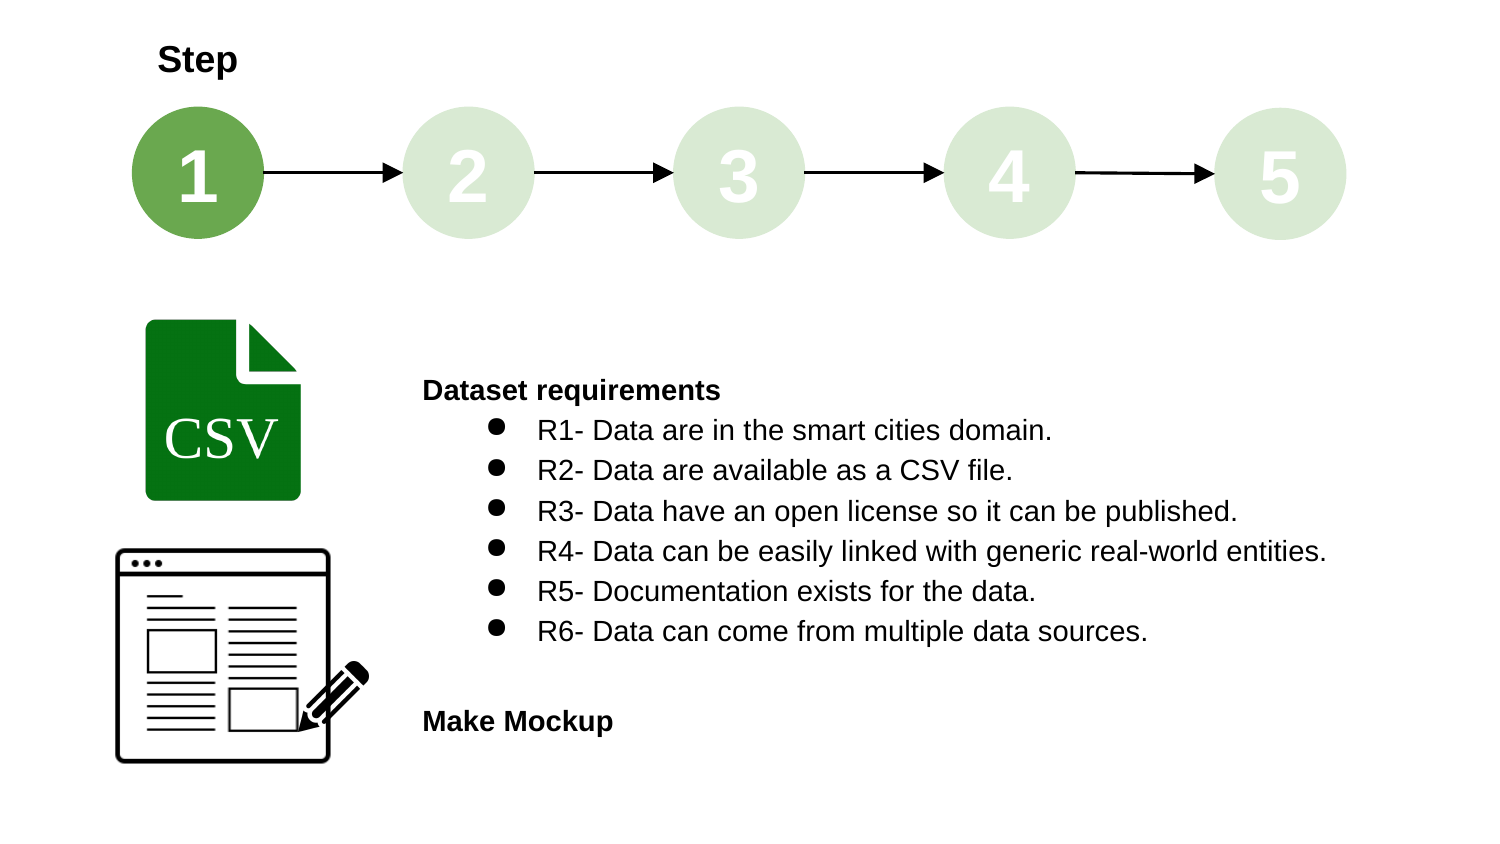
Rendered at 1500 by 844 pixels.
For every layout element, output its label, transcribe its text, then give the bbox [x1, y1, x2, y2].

picture [106, 539, 369, 773]
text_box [100, 19, 1346, 240]
text_box Dataset requirements R1- Data are in the smart cities domain. R2- Data are available as a CSV file. R3- Data have an open license so it can be published. R4- Data can be easily linked with generic real-world entities. R5- Documentation exists for the data. R6- Data can come from multiple data sources. Make Mockup [407, 341, 1354, 729]
picture [110, 297, 336, 523]
